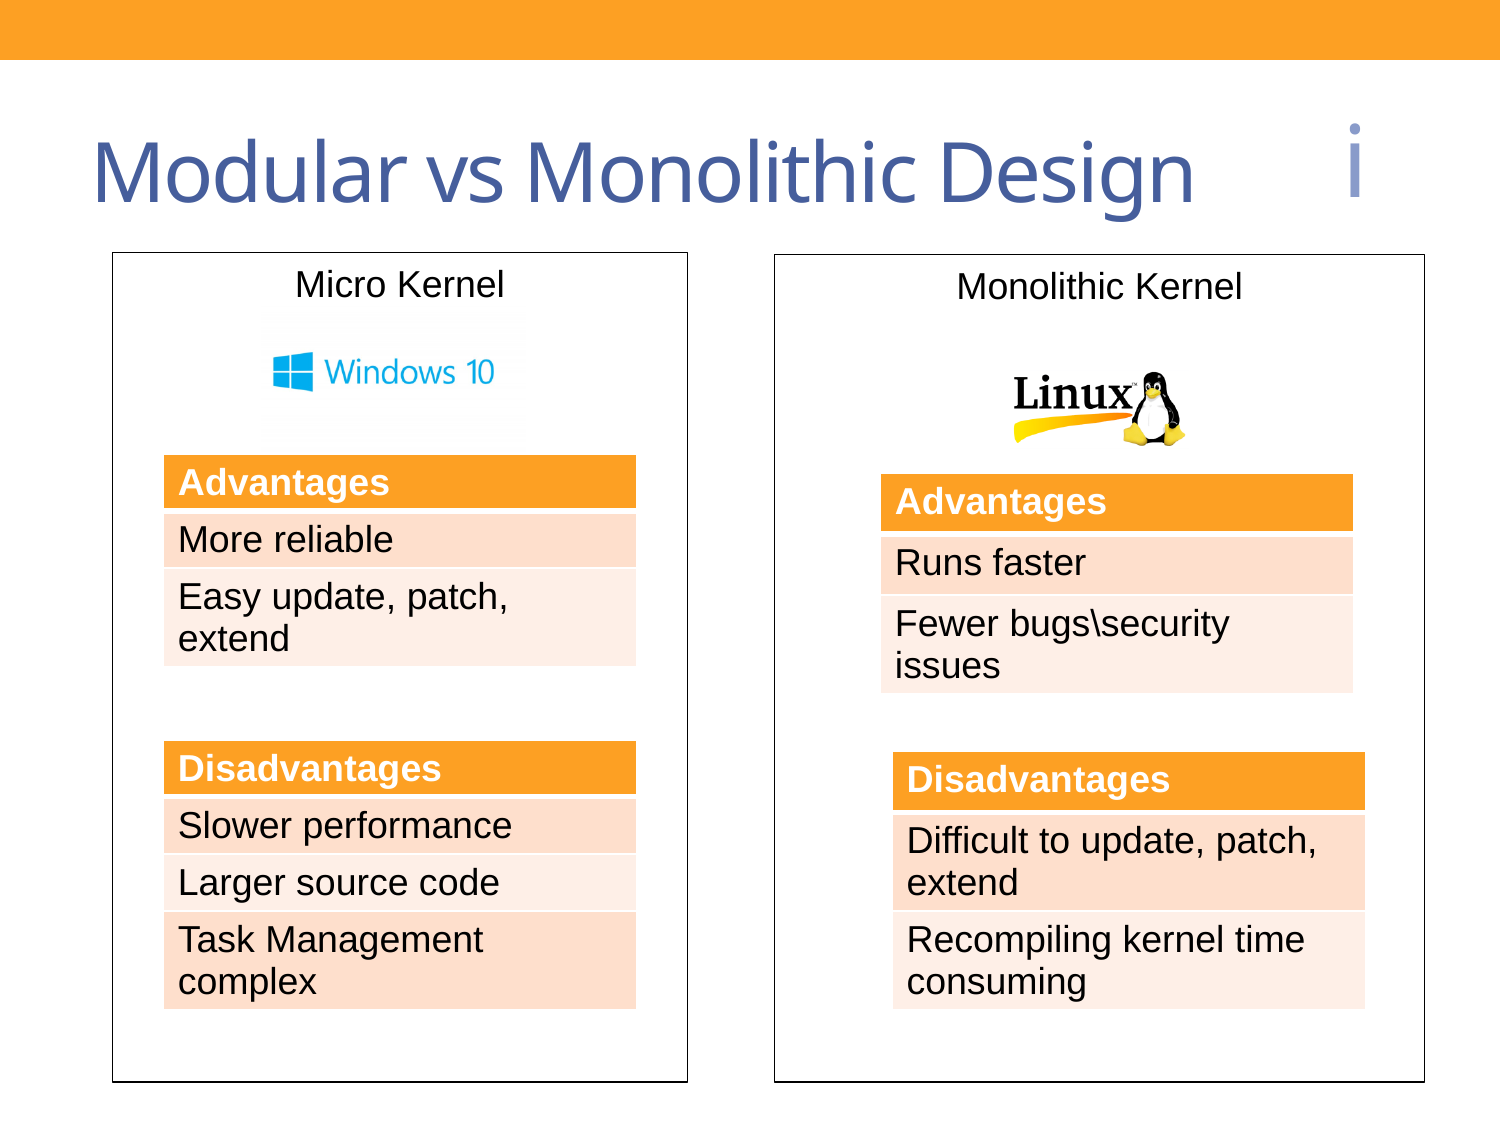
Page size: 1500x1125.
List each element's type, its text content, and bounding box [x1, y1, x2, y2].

table_header Advantages [164, 455, 636, 508]
table_cell Runs faster [881, 537, 1353, 594]
picture [260, 306, 526, 455]
title Modular vs Monolithic Design [75, 87, 1317, 250]
table_cell Difficult to update, patch, extend [893, 815, 1365, 910]
table_cell Easy update, patch, extend [164, 569, 636, 666]
table_cell More reliable [164, 514, 636, 567]
table_cell Larger source code [164, 855, 636, 910]
text_box Monolithic Kernel [774, 254, 1425, 1083]
text_box Micro Kernel [112, 252, 688, 1083]
table_header Disadvantages [893, 752, 1365, 810]
table_header Disadvantages [164, 741, 636, 794]
table_cell Task Management complex [164, 912, 636, 1009]
table_cell Slower performance [164, 799, 636, 853]
table_header Advantages [881, 474, 1353, 531]
table_cell Recompiling kernel time consuming [893, 912, 1365, 1009]
table_cell Fewer bugs\security issues [881, 596, 1353, 693]
picture [1010, 355, 1189, 455]
